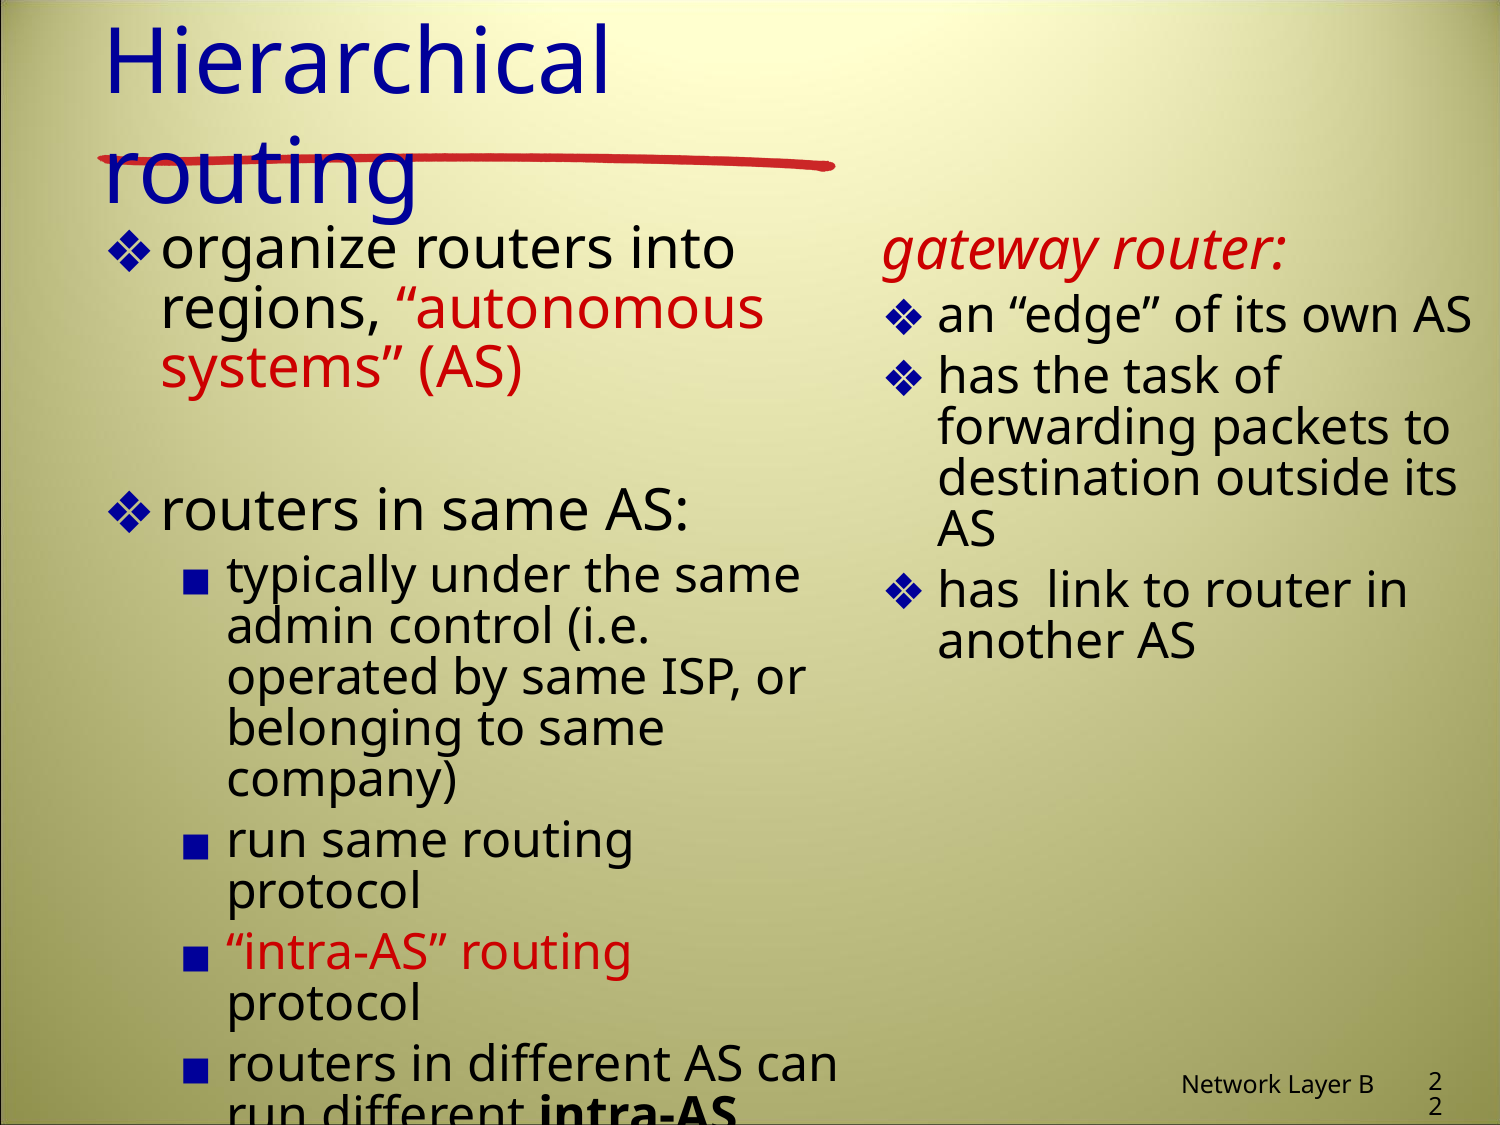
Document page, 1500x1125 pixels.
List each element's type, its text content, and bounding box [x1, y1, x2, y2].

list organize routers into regions, “autonomous systems” (AS) routers in same AS: typically under the same admin control (i.e. operated by same ISP, or belonging to same company) run same routing protocol “intra-AS” routing protocol routers in different AS can run different intra-AS routing protocol [89, 213, 856, 1048]
title Hierarchical routing [87, 39, 935, 185]
picture [0, 0, 1500, 1125]
list gateway router: an “edge” of its own AS has the task of forwarding packets to destination outside its AS has link to router in another AS [866, 214, 1500, 978]
text_box Network Layer B [914, 1060, 1390, 1108]
